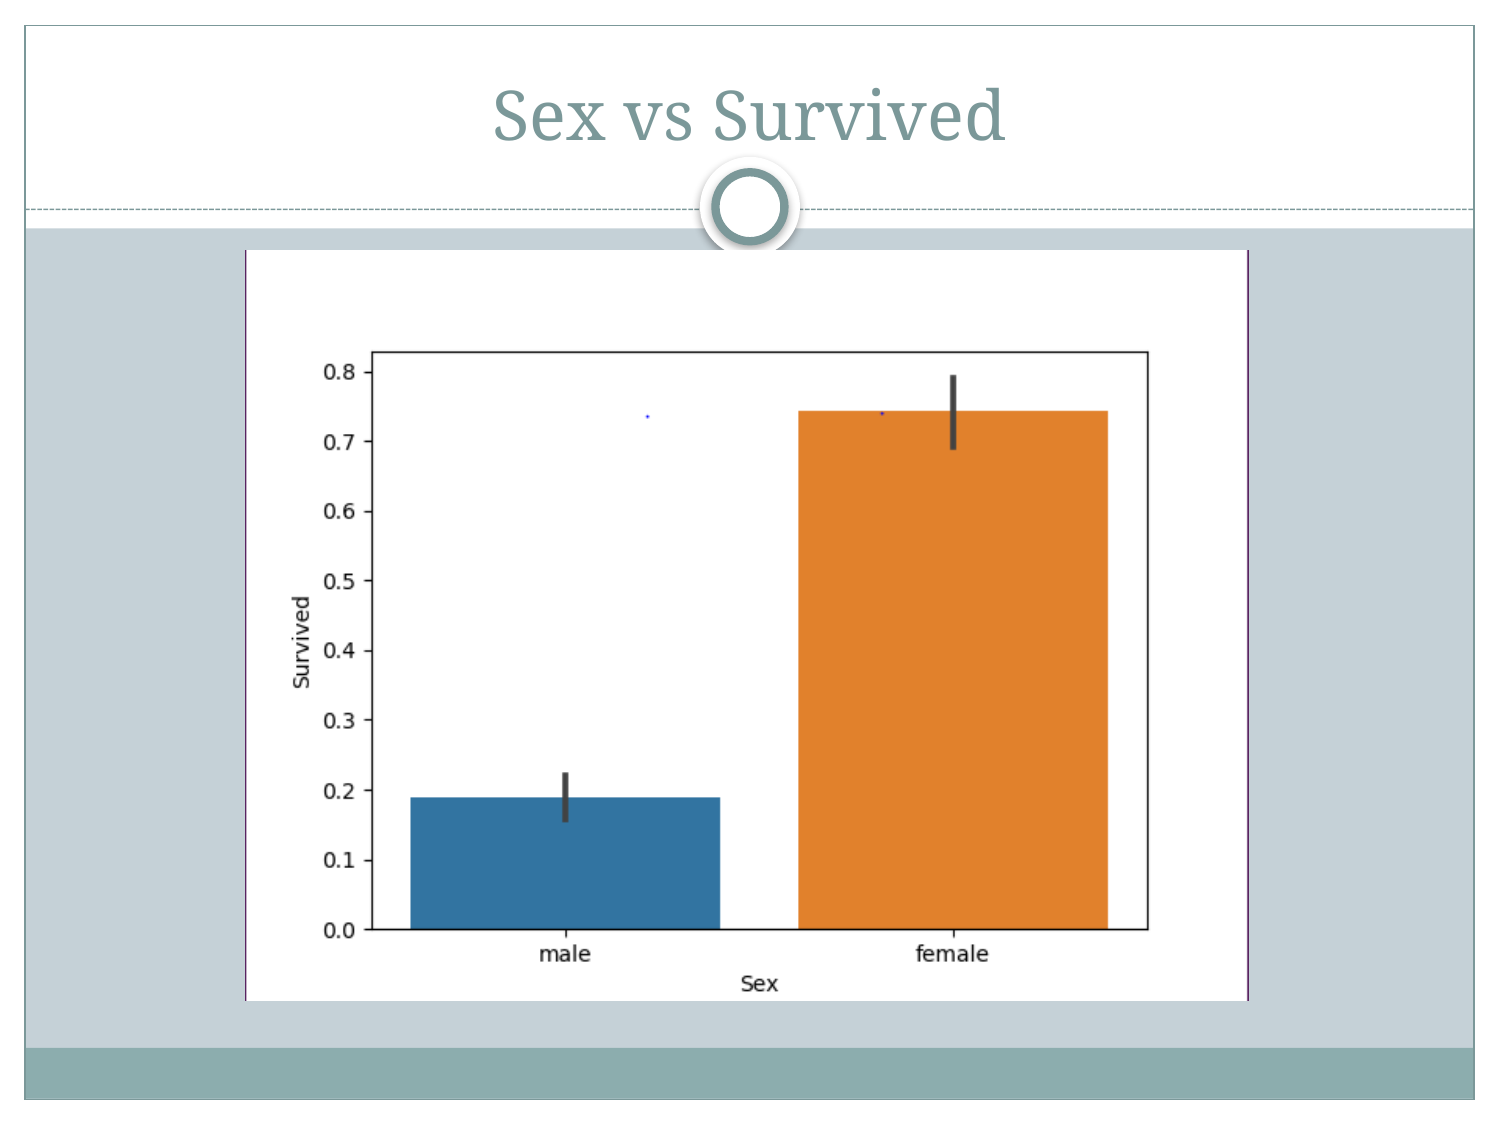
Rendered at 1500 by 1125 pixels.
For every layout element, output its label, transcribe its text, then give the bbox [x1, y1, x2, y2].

title Sex vs Survived [49, 37, 1450, 162]
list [245, 250, 1249, 1001]
